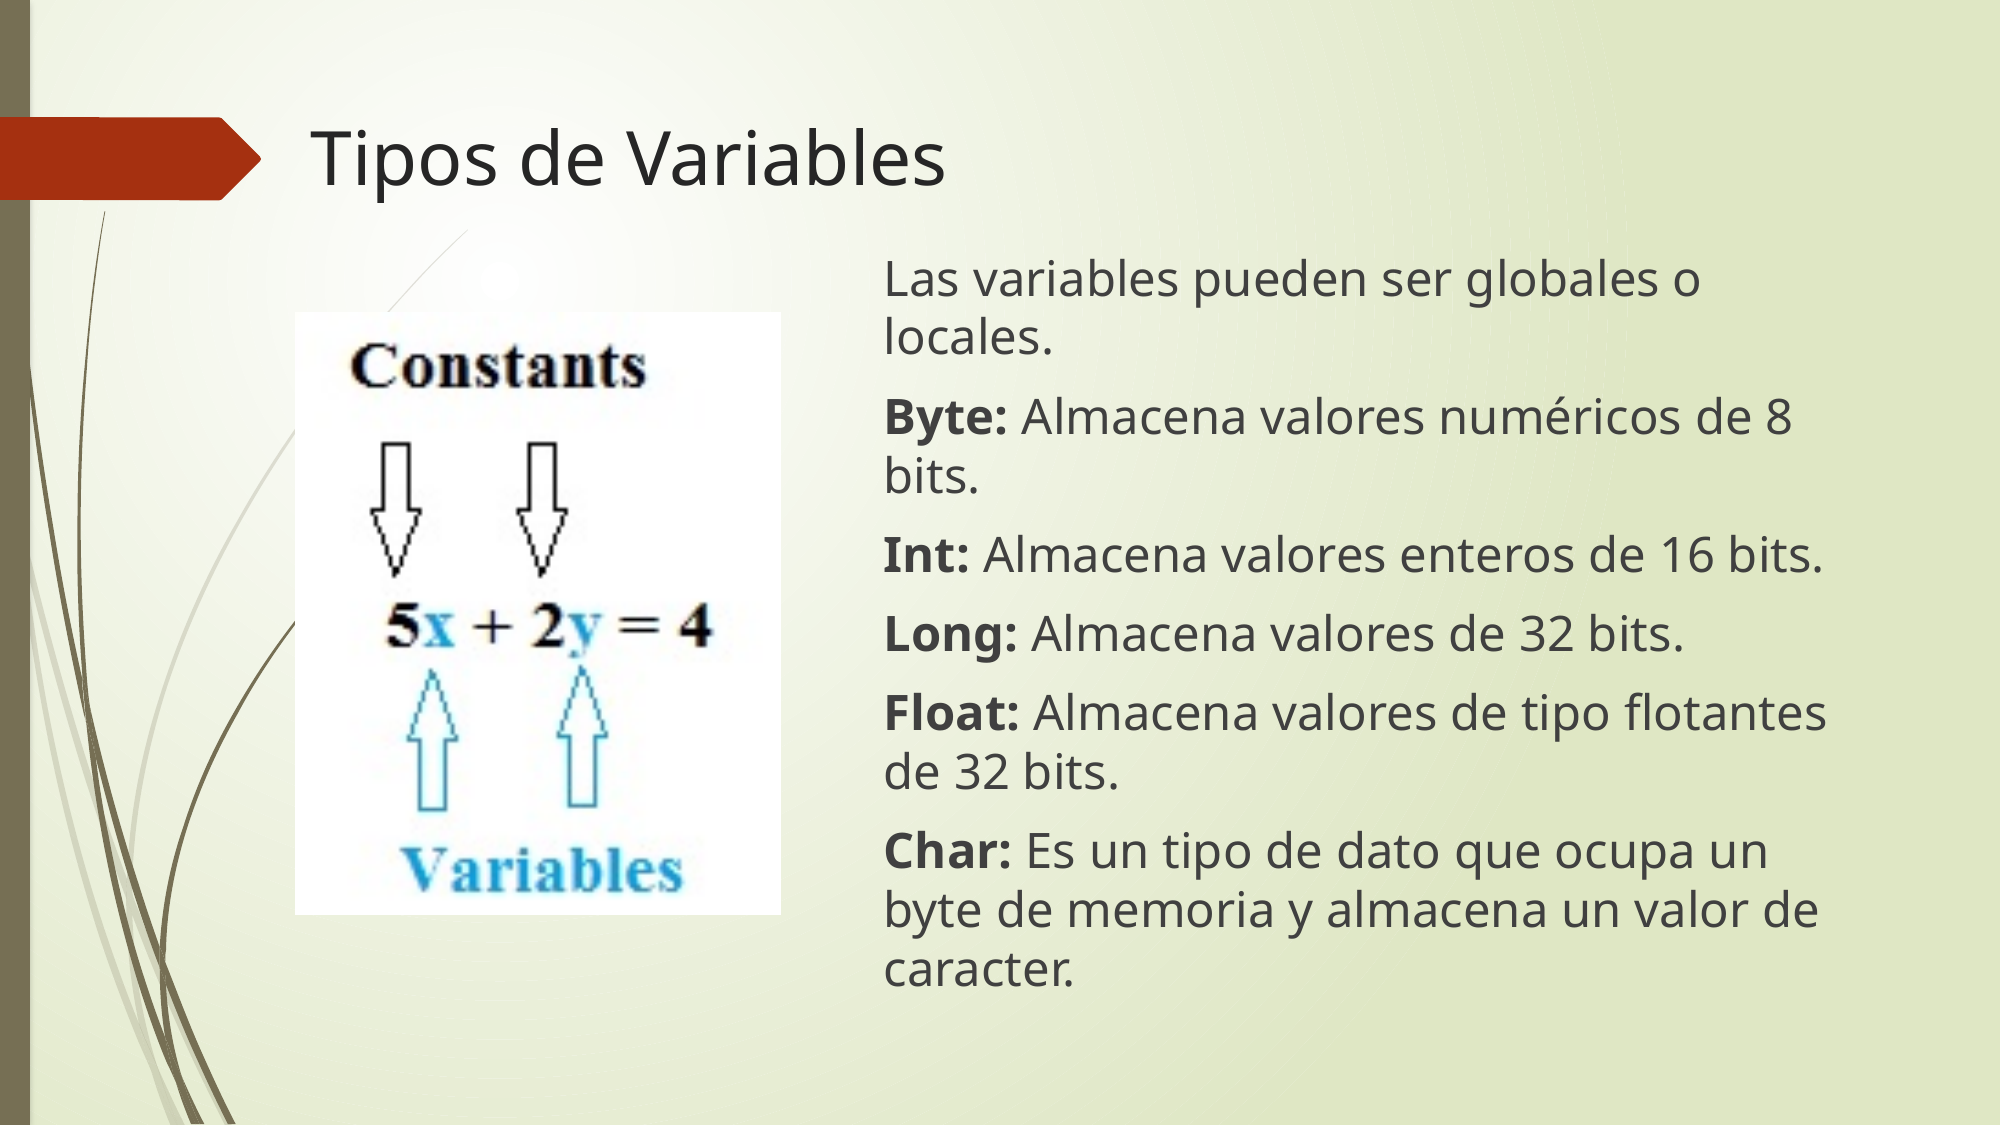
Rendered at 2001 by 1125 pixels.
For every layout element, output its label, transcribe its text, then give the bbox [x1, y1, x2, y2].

title Tipos de Variables [295, 102, 1758, 313]
picture [295, 312, 782, 916]
list Las variables pueden ser globales o locales. Byte: Almacena valores numéricos de 8 bits. Int: Almacena valores enteros de 16 bits. Long: Almacena valores de 32 bits. Float: Almacena valores de tipo flotantes de 32 bits. Char: Es un tipo de dato que ocupa un byte de memoria y almacena un valor de caracter. [868, 239, 1880, 1010]
